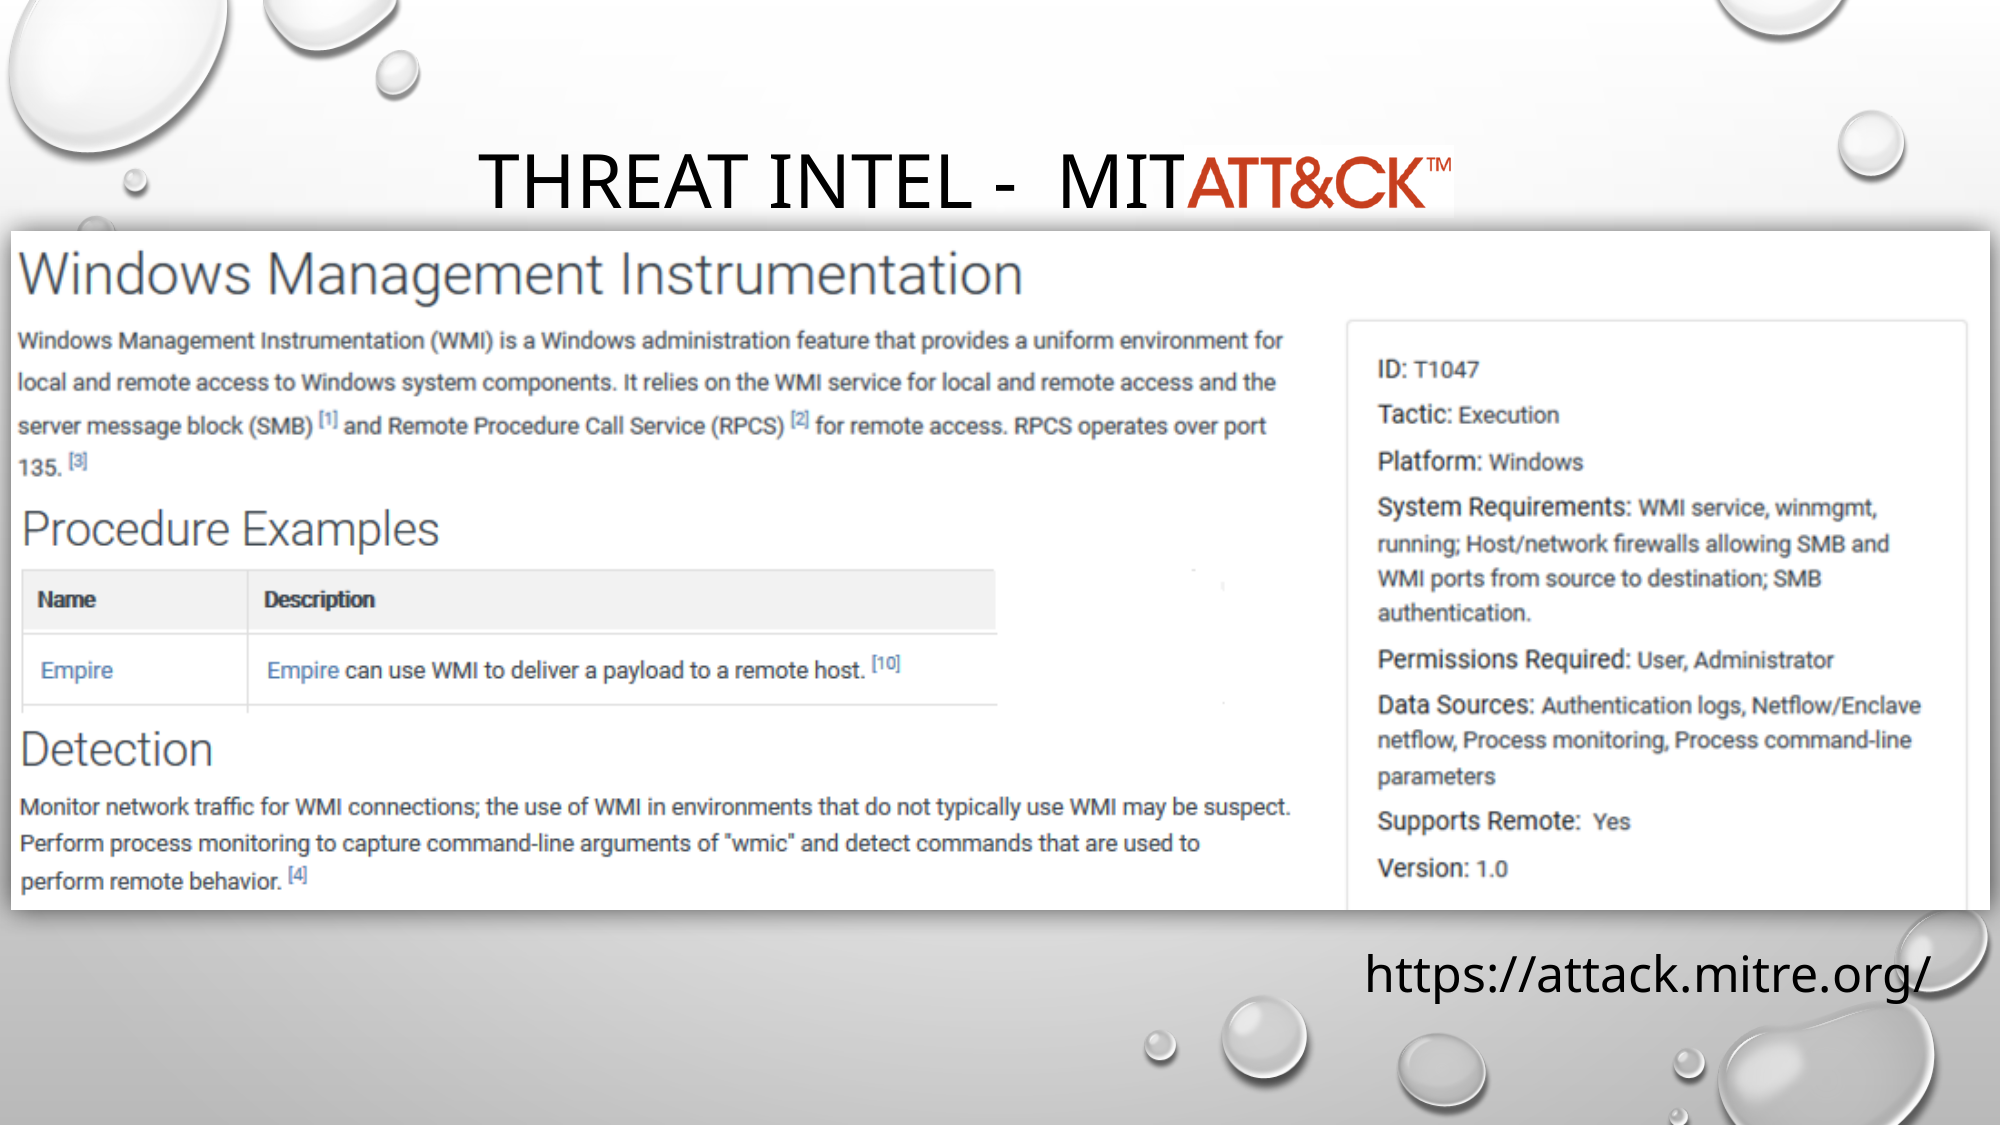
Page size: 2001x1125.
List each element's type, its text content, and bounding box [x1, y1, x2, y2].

picture [0, 0, 2000, 1125]
text_box https://attack.mitre.org/ [1350, 934, 1947, 1010]
title Threat INTEL - MITRE [112, 63, 1814, 211]
